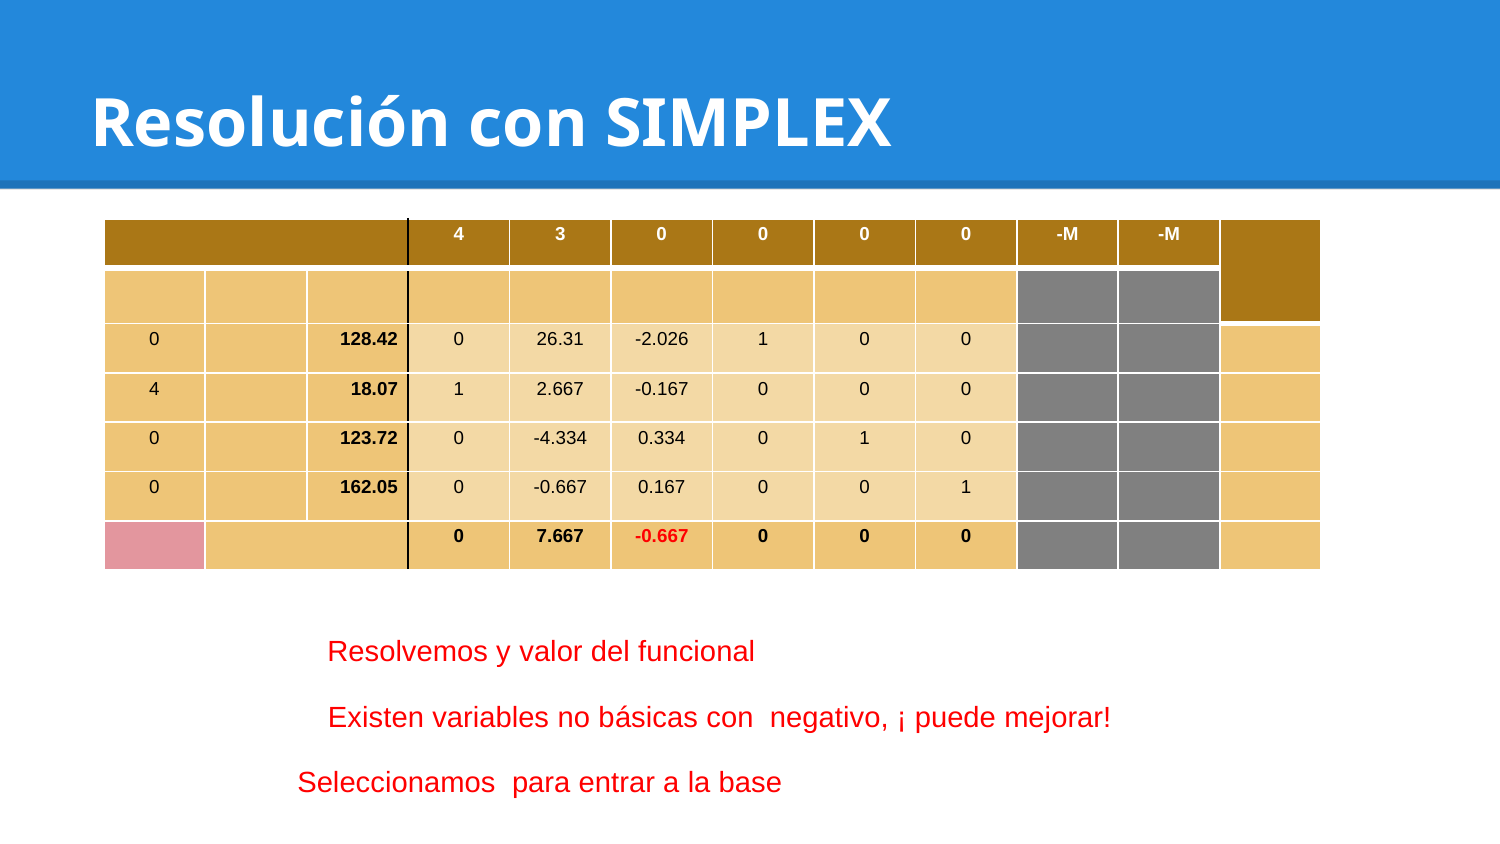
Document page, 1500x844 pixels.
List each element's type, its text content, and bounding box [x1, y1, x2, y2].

title Resolución con SIMPLEX [75, 33, 1425, 175]
